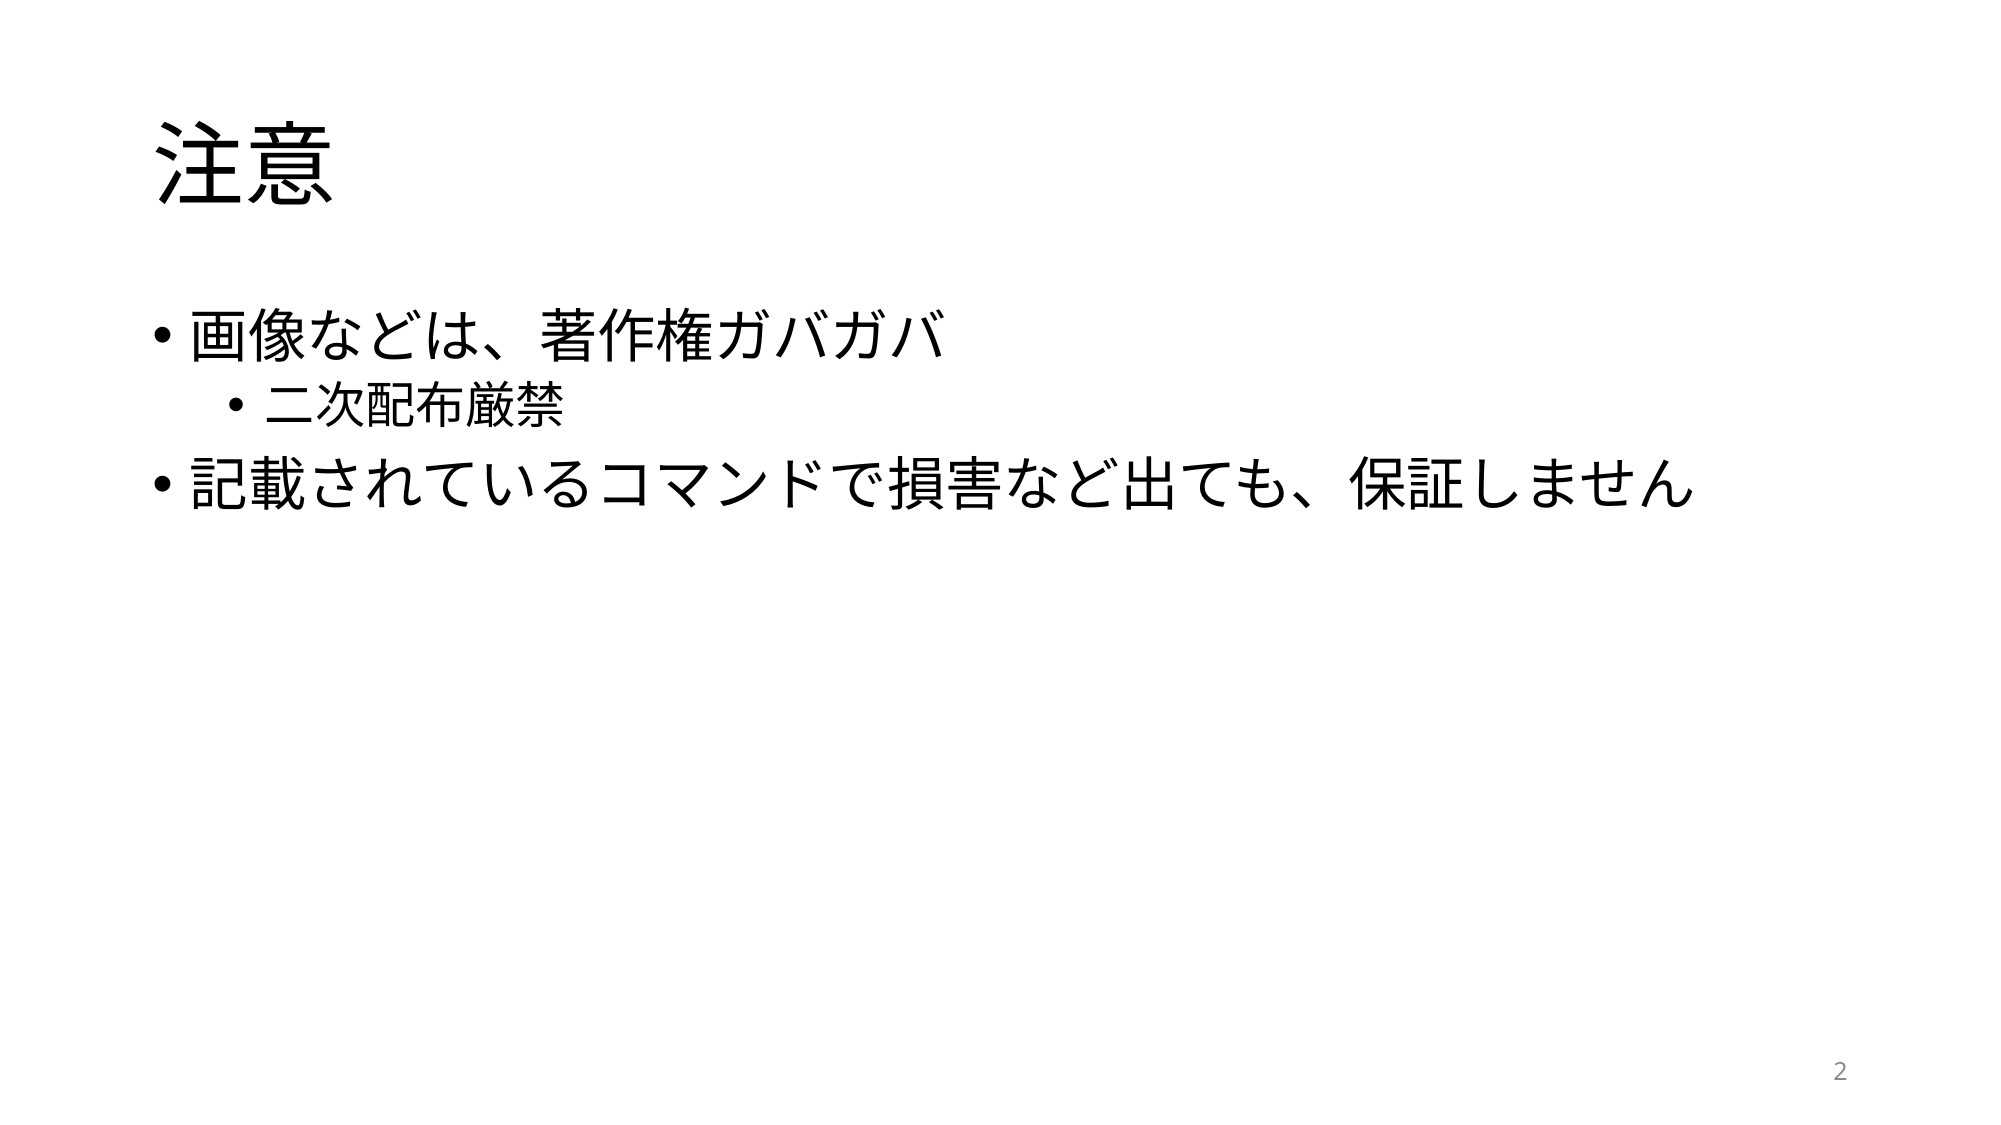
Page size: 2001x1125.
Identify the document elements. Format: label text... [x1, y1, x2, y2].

slide_number 2 [1412, 1042, 1863, 1103]
title 注意 [137, 59, 1863, 278]
list 画像などは、著作権ガバガバ 二次配布厳禁 記載されているコマンドで損害など出ても、保証しません [137, 299, 1863, 1014]
